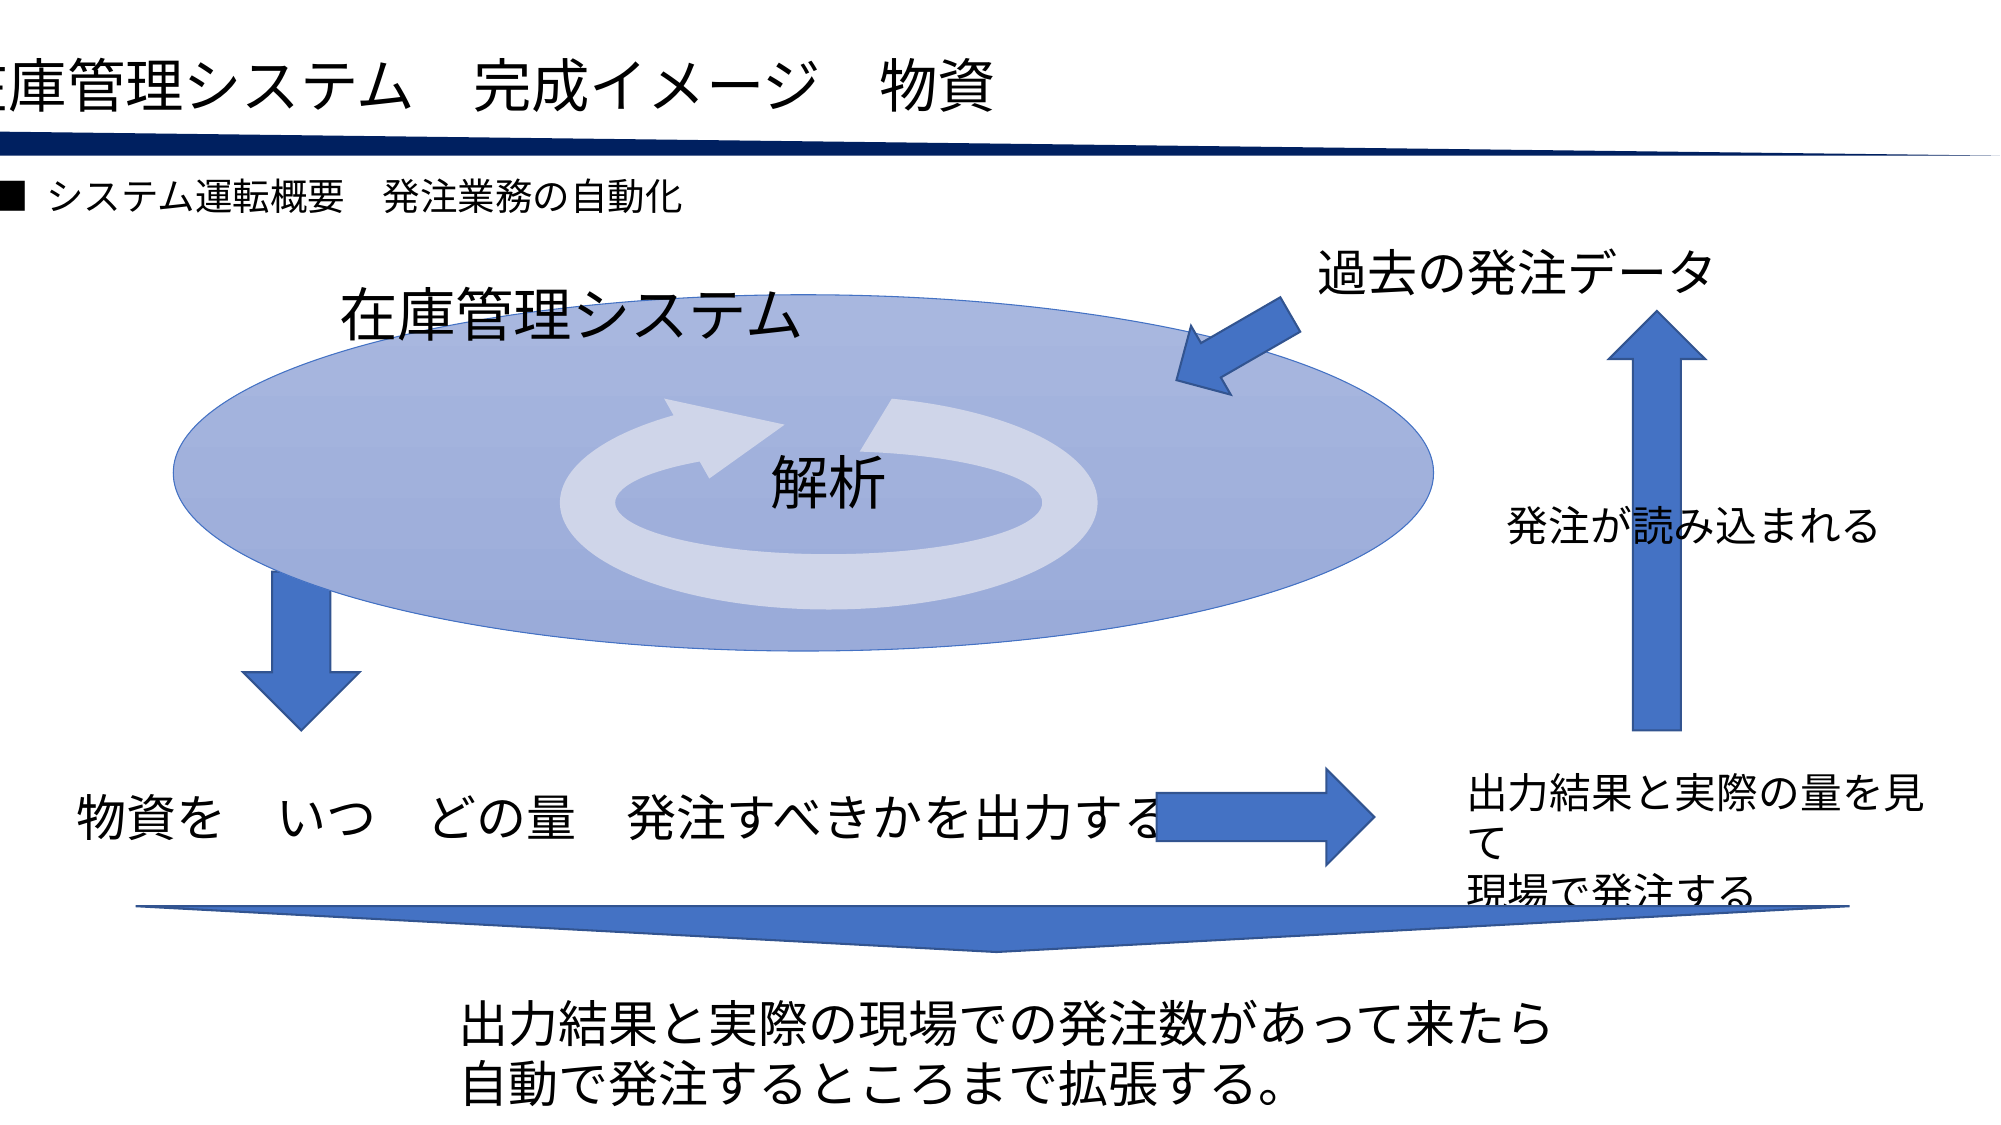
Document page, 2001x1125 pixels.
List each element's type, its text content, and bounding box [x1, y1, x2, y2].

text_box [1631, 557, 1682, 732]
text_box 発注が読み込まれる [1492, 492, 1934, 557]
text_box ■ システム運転概要 発注業務の自動化 [0, 165, 698, 226]
text_box [0, 130, 2000, 157]
text_box 物資を いつ どの量 発注すべきかを出力する [61, 779, 1188, 854]
text_box [172, 294, 1435, 652]
text_box 出力結果と実際の現場での発注数があって来たら 自動で発注するところまで拡張する。 [443, 984, 1571, 1120]
text_box [1175, 295, 1302, 397]
text_box [559, 398, 1098, 610]
text_box 過去の発注データ [1302, 234, 1733, 309]
text_box 解析 [755, 439, 902, 524]
text_box 出力結果と実際の量を見て 現場で発注する [1451, 758, 1959, 924]
text_box [1155, 766, 1376, 868]
text_box [135, 905, 1850, 954]
text_box 在庫管理システム 完成イメージ 物資 [0, 41, 1011, 127]
text_box [240, 570, 362, 732]
text_box [1606, 309, 1708, 492]
text_box 在庫管理システム [324, 270, 819, 356]
